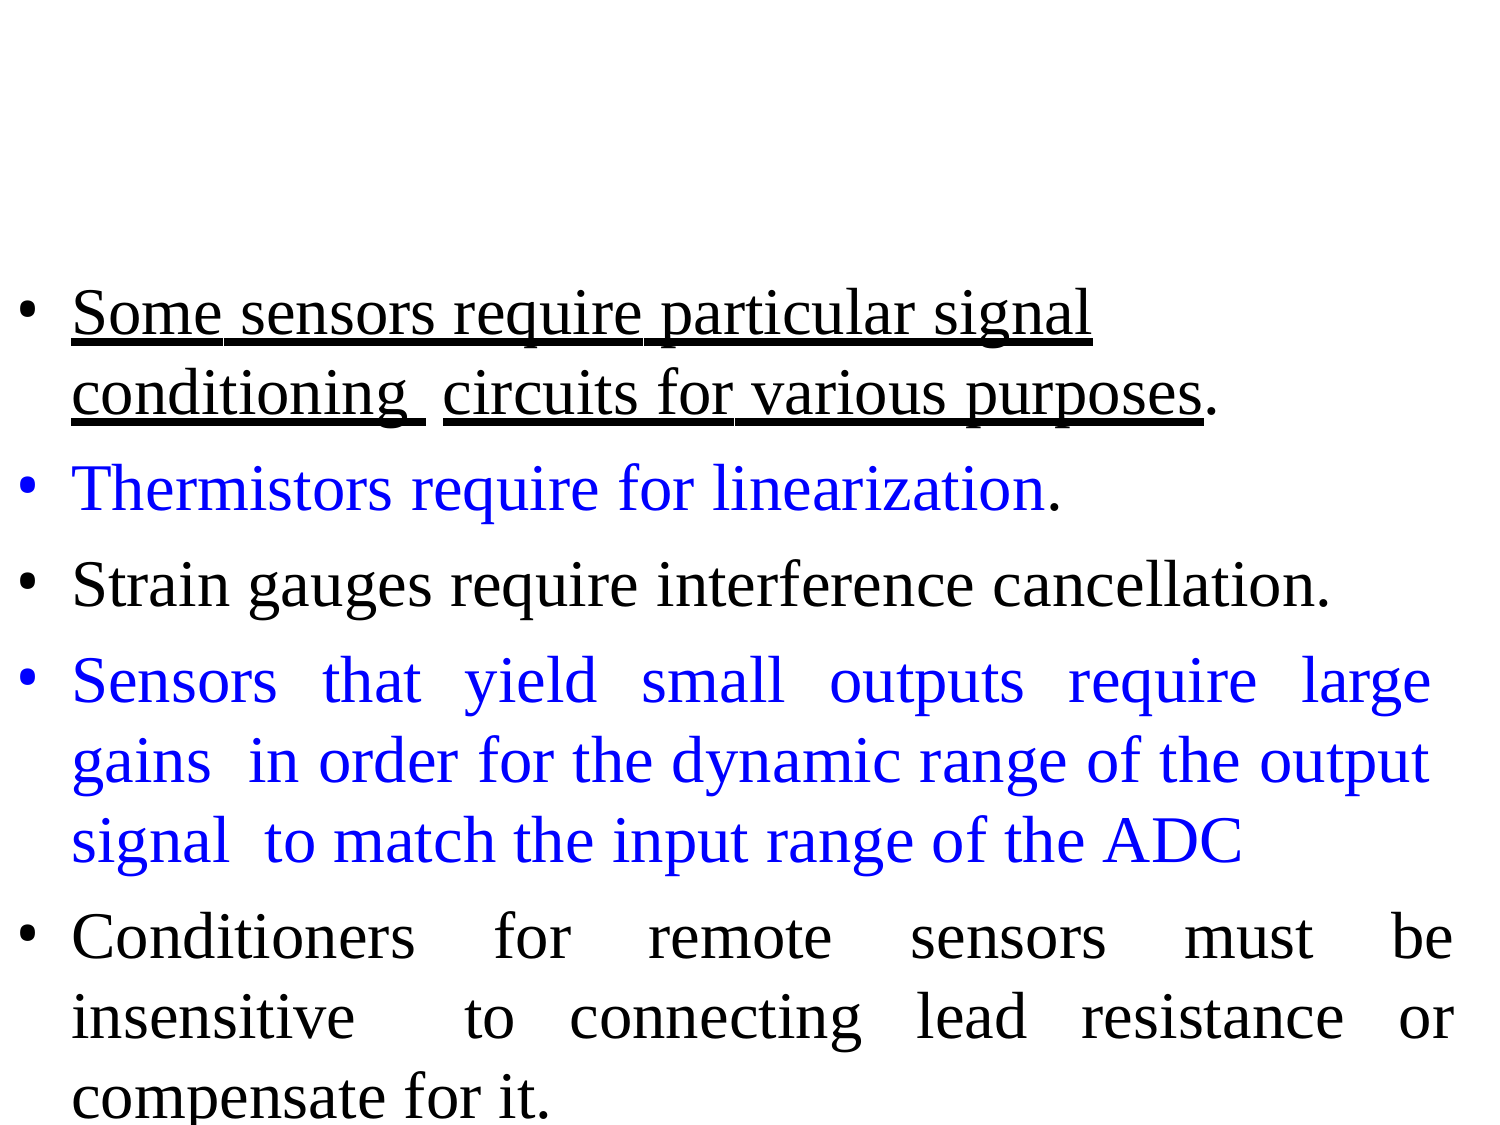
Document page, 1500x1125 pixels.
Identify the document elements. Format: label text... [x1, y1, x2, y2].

text_box Some sensors require particular signal conditioning circuits for various purposes. Thermistors require for linearization. Strain gauges require interference cancellation. Sensors that yield small outputs require large gains in order for the dynamic range of the output signal to match the input range of the ADC Conditioners for remote sensors must be insensitive to connecting lead resistance or compensate for it. [12, 265, 1456, 1125]
